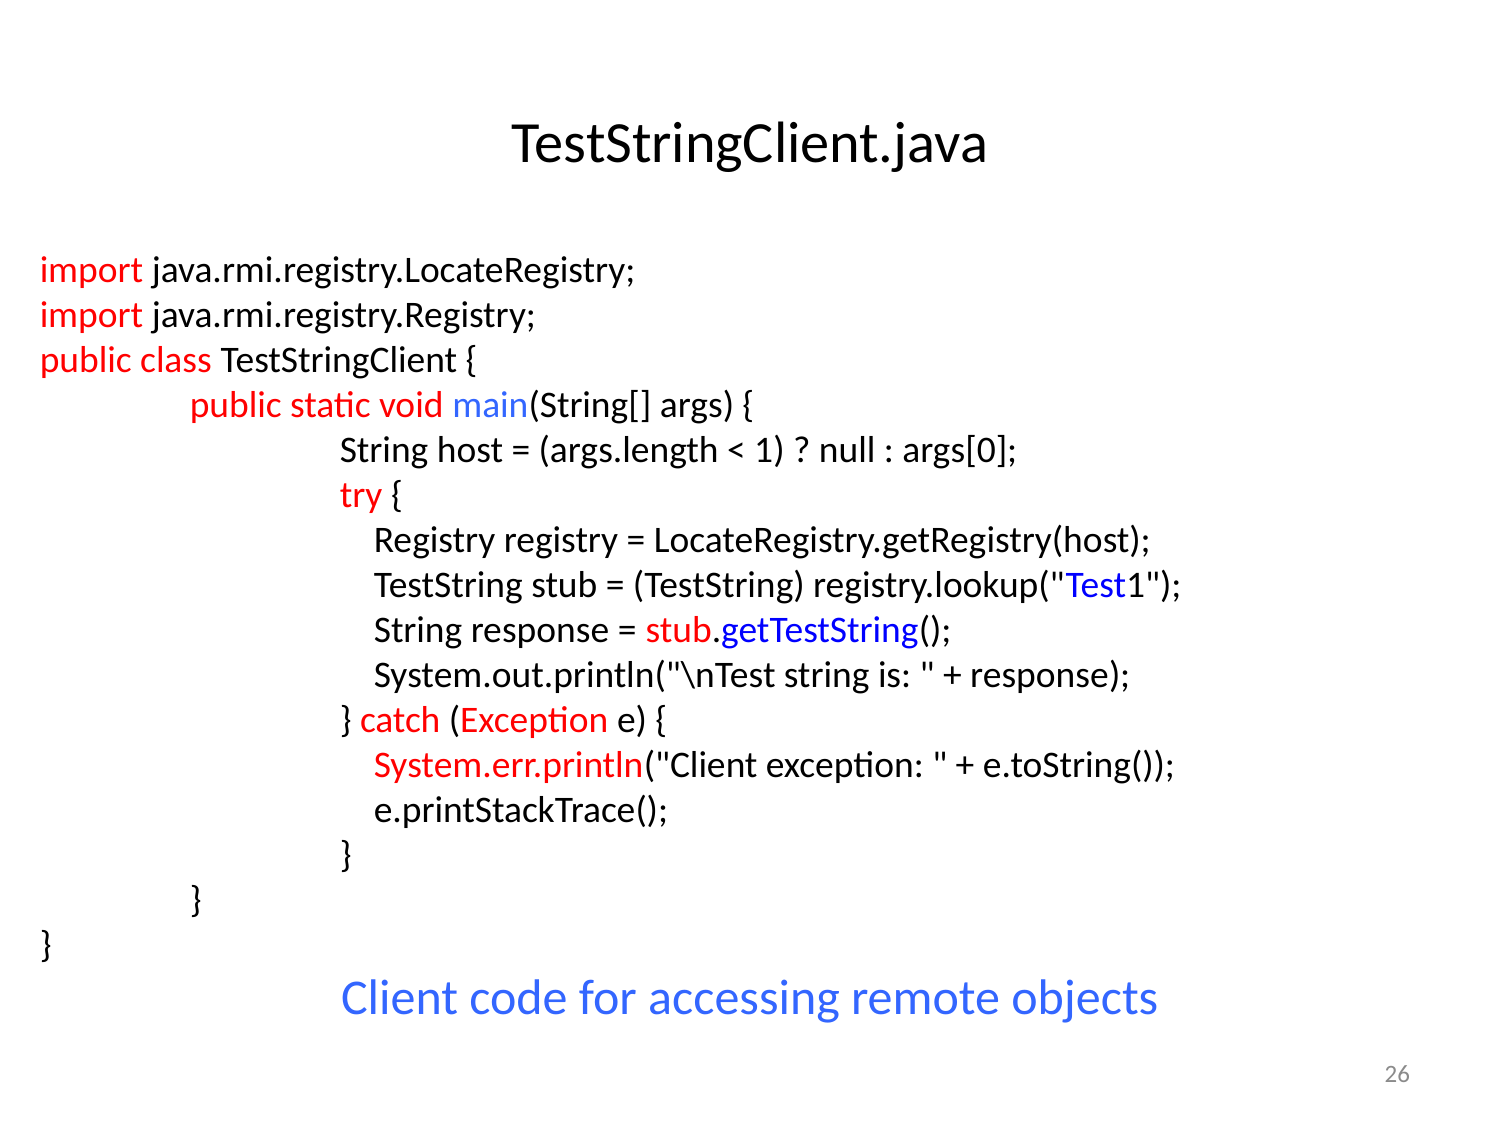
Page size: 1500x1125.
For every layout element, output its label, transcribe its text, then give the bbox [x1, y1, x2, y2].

text_box import java.rmi.registry.LocateRegistry; import java.rmi.registry.Registry; public class TestStringClient { public static void main(String[] args) { String host = (args.length < 1) ? null : args[0]; try { Registry registry = LocateRegistry.getRegistry(host); TestString stub = (TestString) registry.lookup("Test1"); String response = stub.getTestString(); System.out.println("\nTest string is: " + response); } catch (Exception e) { System.err.println("Client exception: " + e.toString()); e.printStackTrace(); } } } Client code for accessing remote objects [24, 237, 1475, 1033]
title TestStringClient.java [75, 45, 1425, 233]
slide_number 25 [1074, 1042, 1425, 1103]
